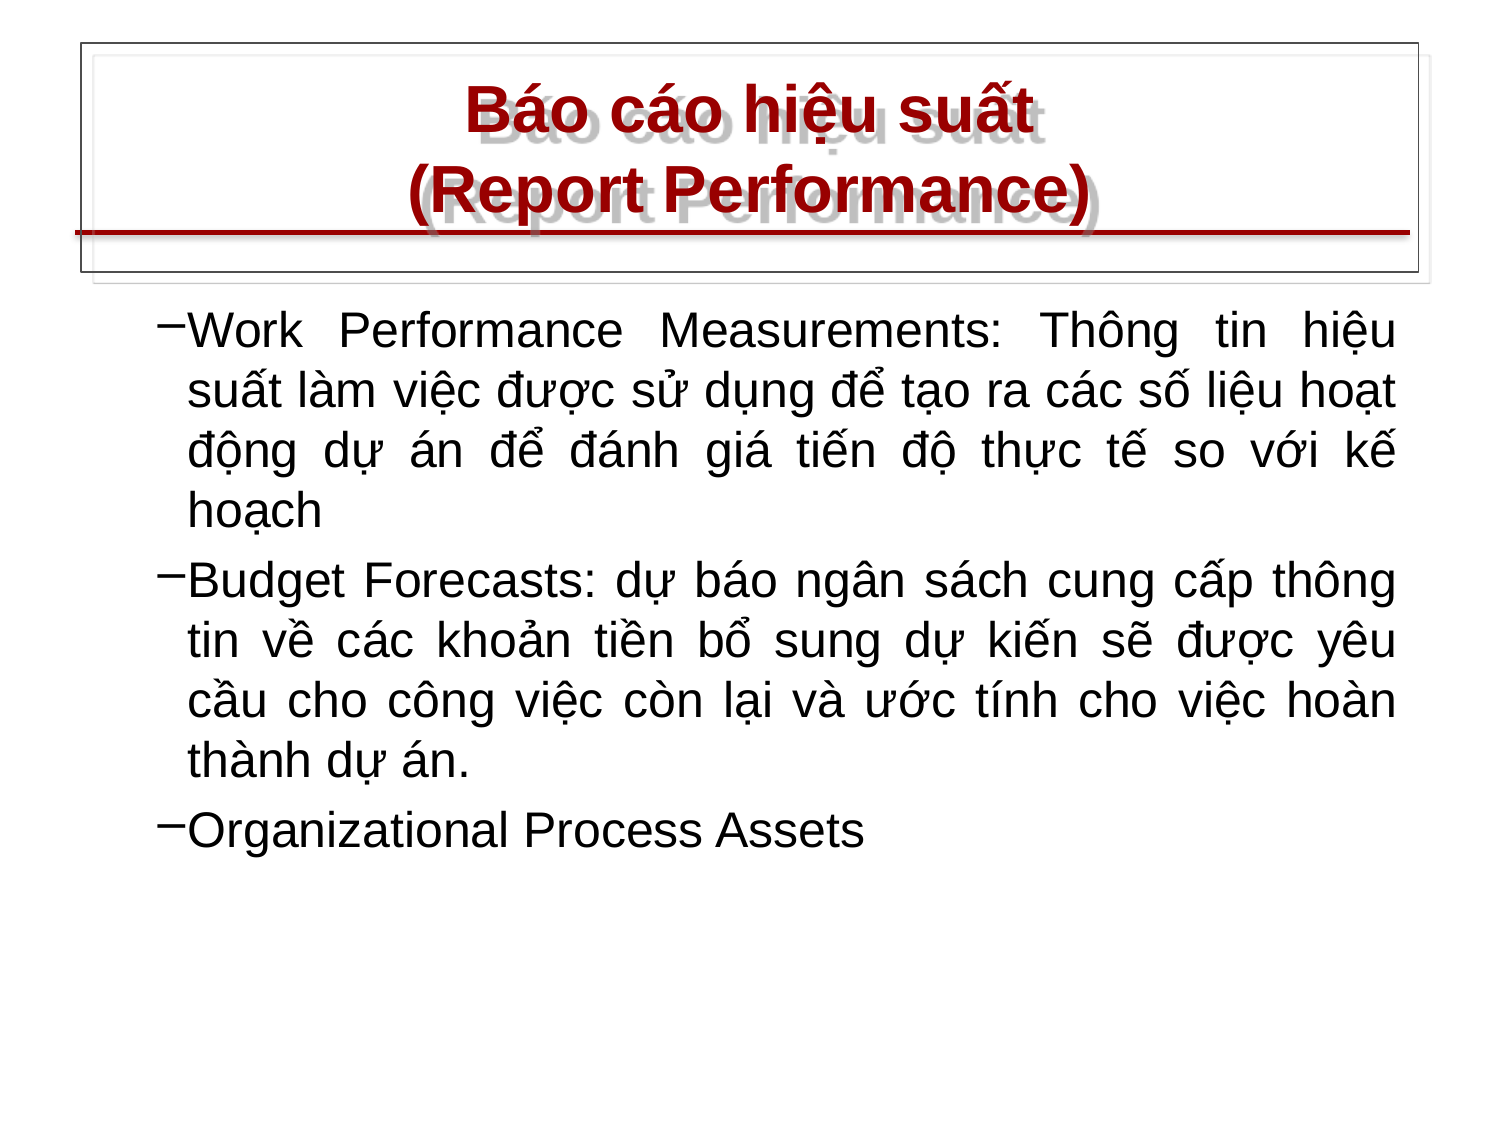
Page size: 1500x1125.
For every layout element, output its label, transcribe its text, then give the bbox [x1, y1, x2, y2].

title Báo cáo hiệu suất (Report Performance) [80, 42, 1419, 273]
list Work Performance Measurements: Thông tin hiệu suất làm việc được sử dụng để tạo ra các số liệu hoạt động dự án để đánh giá tiến độ thực tế so với kế hoạch Budget Forecasts: dự báo ngân sách cung cấp thông tin về các khoản tiền bổ sung dự kiến ​​sẽ được yêu cầu cho công việc còn lại và ước tính cho việc hoàn thành dự án. Organizational Process Assets [87, 290, 1413, 1073]
